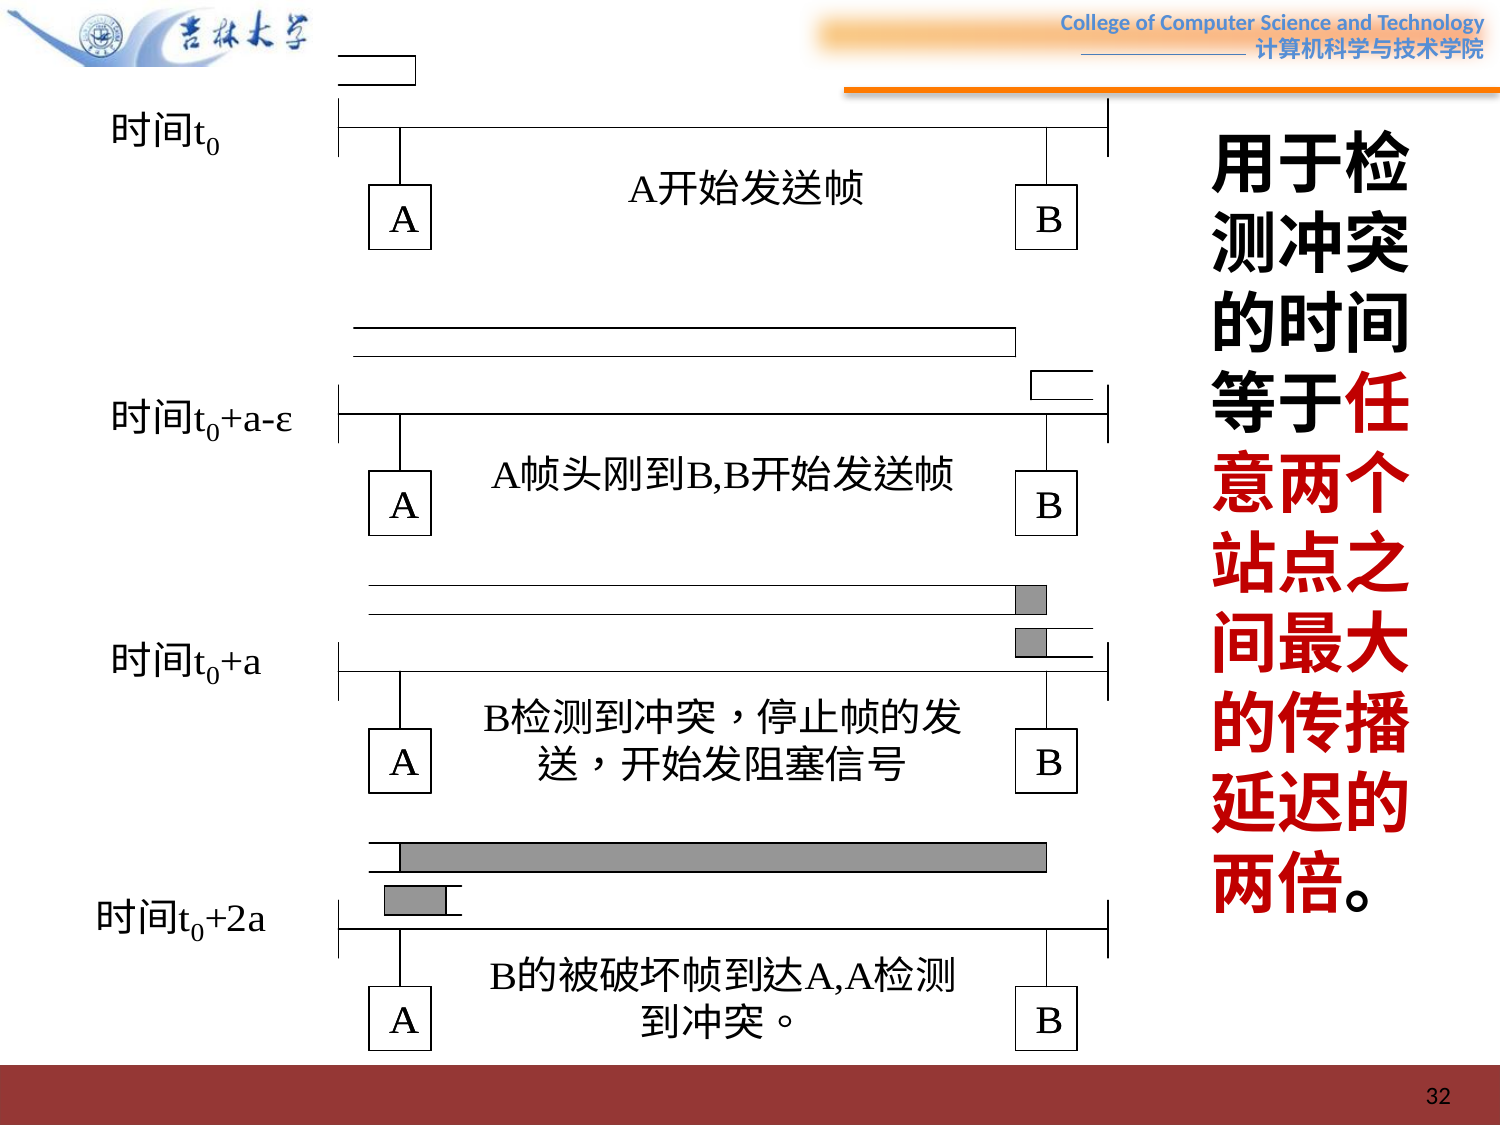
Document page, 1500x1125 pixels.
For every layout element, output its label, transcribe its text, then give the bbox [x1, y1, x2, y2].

footer [1117, 1063, 1500, 1125]
picture [0, 0, 314, 68]
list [76, 54, 1117, 1059]
text_box 32 [1116, 1065, 1467, 1125]
footer [0, 1063, 1116, 1125]
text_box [799, 0, 1500, 71]
text_box 用于检测冲突的时间等于任意两个站点之间最大的传播延迟的两倍。 [1175, 113, 1447, 928]
